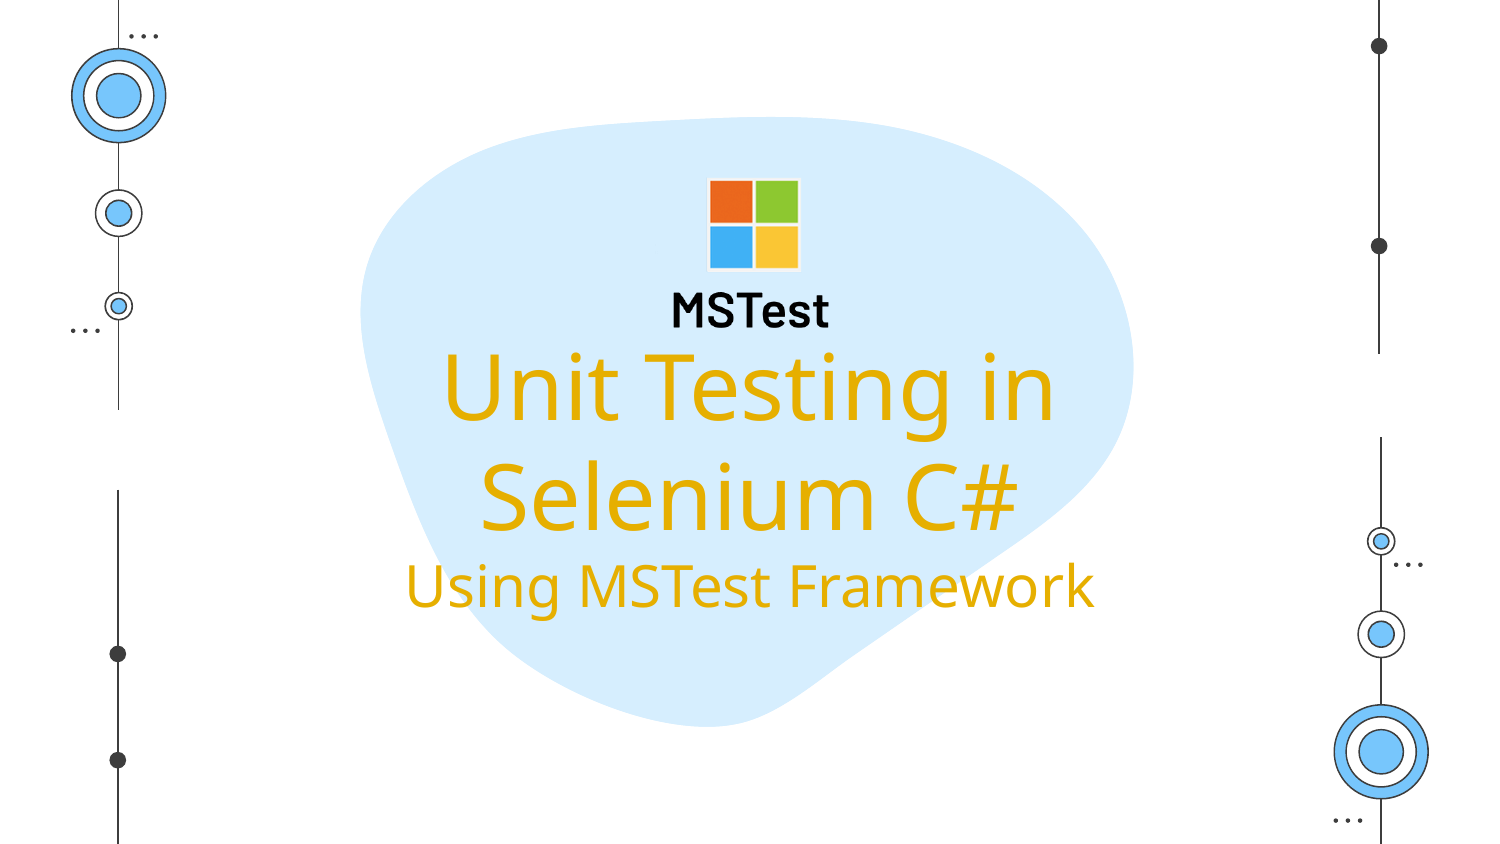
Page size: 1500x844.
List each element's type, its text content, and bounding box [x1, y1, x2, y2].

picture [591, 139, 909, 363]
title Unit Testing in Selenium C# Using MSTest Framework [228, 408, 1272, 541]
